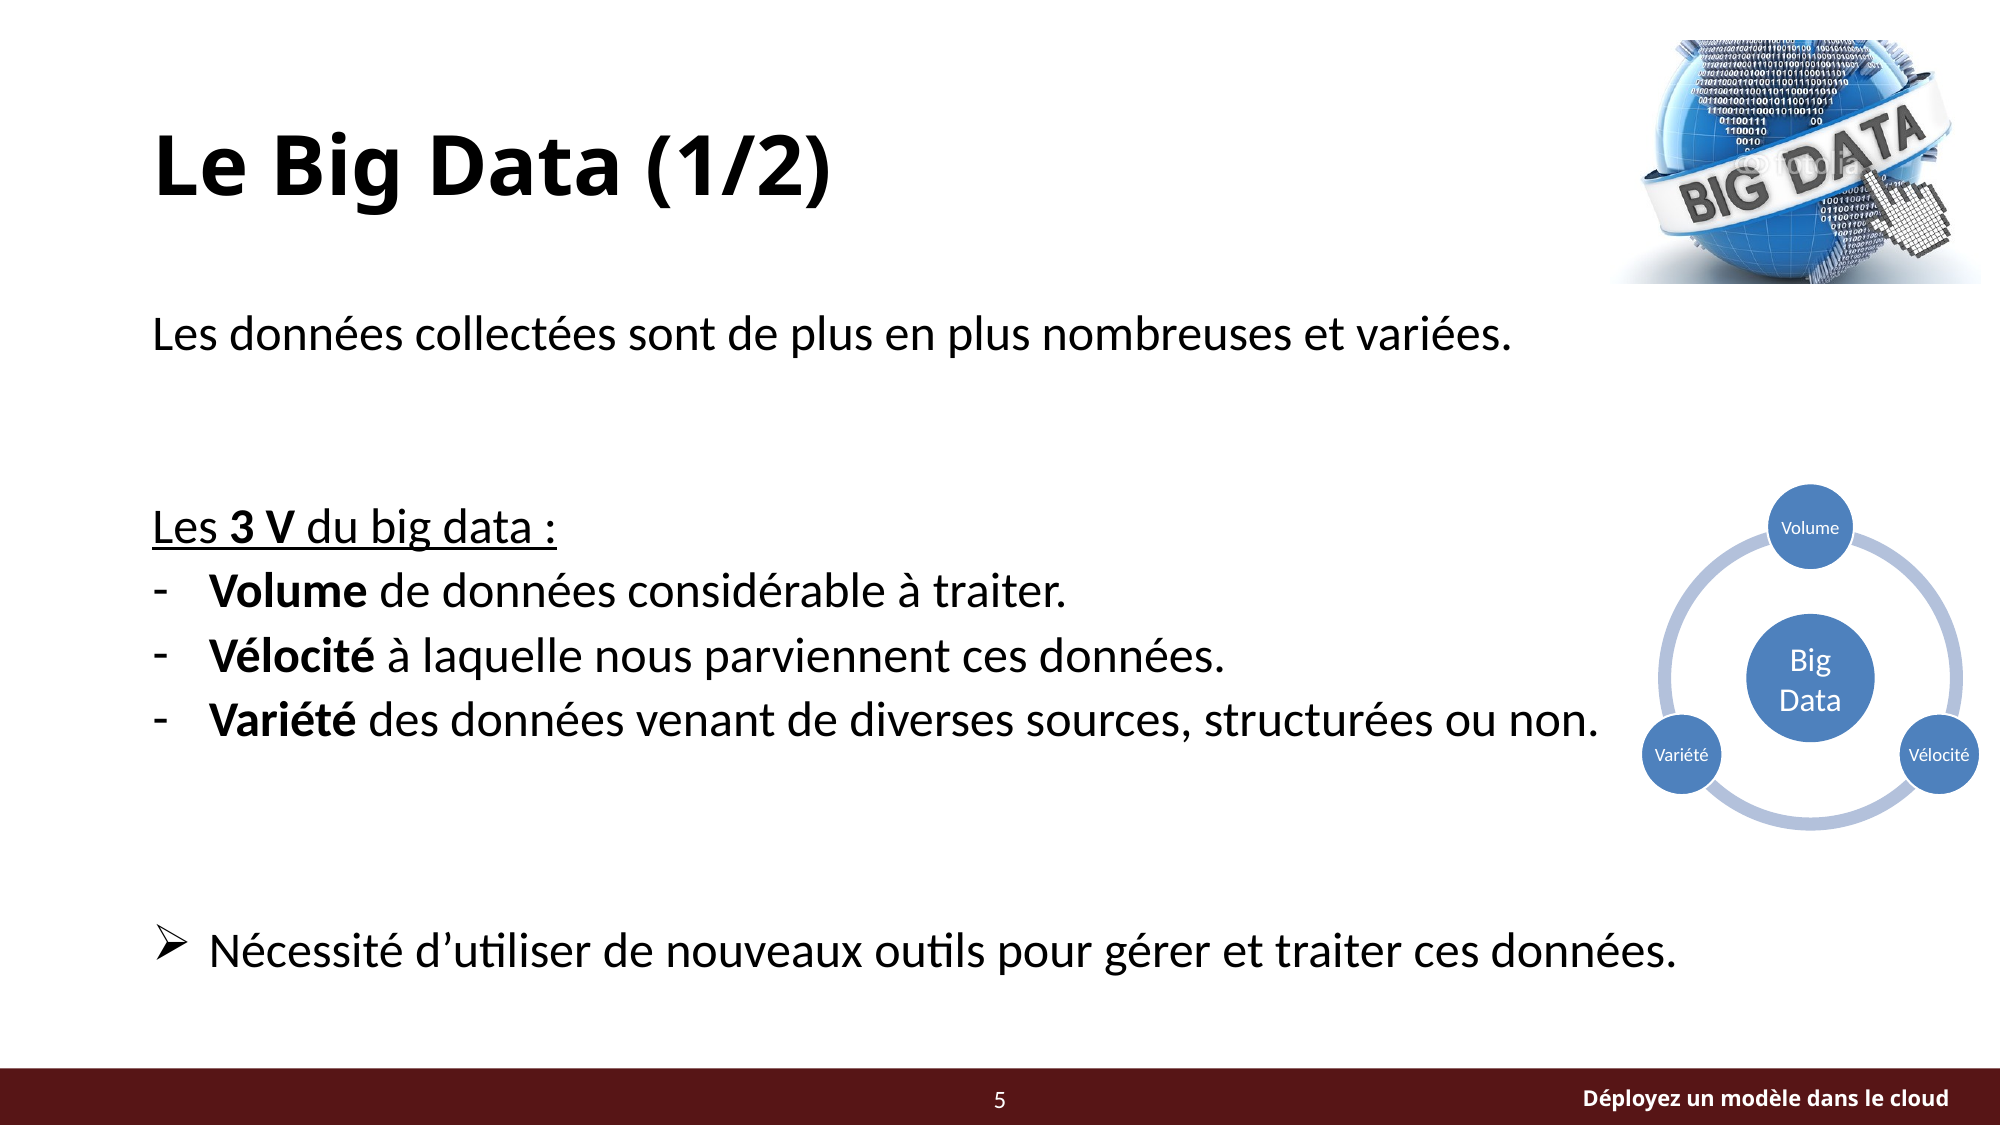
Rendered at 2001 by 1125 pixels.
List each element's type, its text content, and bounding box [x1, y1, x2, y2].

title Le Big Data (1/2) [137, 59, 1610, 278]
text_box Big Data [1746, 613, 1875, 743]
text_box [1658, 532, 1770, 717]
text_box Vélocité [1897, 712, 1982, 797]
slide_number 5 [774, 1068, 1225, 1125]
text_box Variété [1639, 712, 1724, 797]
text_box [1705, 780, 1916, 831]
text_box Volume [1766, 482, 1856, 572]
picture [1610, 40, 1981, 285]
list Les données collectées sont de plus en plus nombreuses et variées. Les 3 V du big data : Volume de données considérable à traiter. Vélocité à laquelle nous parviennent ces données. Variété des données venant de diverses sources, structurées ou non. Nécessité d’utiliser de nouveaux outils pour gérer et traiter ces données. [137, 299, 1863, 1014]
text_box [1852, 532, 1963, 716]
